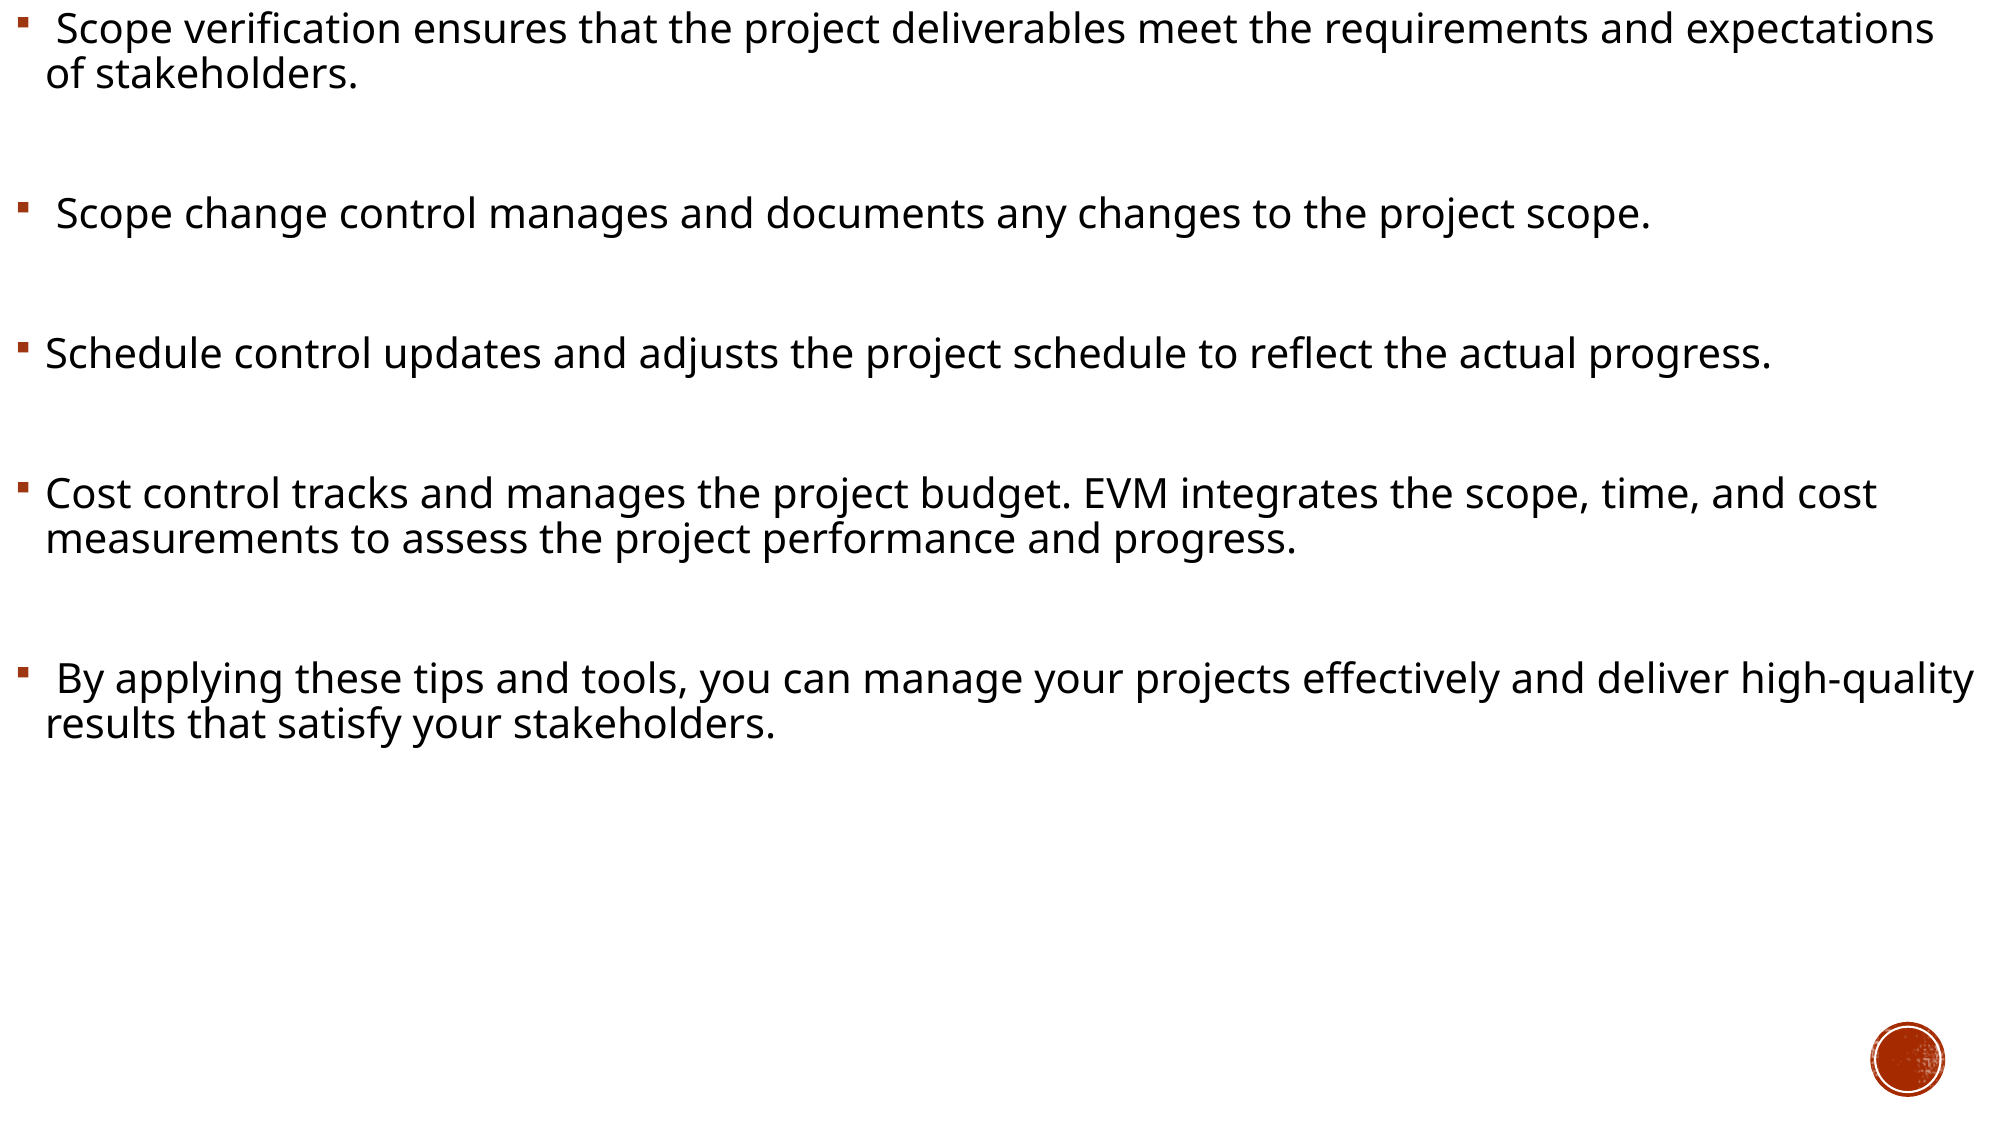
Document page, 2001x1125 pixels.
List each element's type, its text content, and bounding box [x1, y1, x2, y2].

list Scope verification ensures that the project deliverables meet the requirements and expectations of stakeholders. Scope change control manages and documents any changes to the project scope. Schedule control updates and adjusts the project schedule to reflect the actual progress. Cost control tracks and manages the project budget. EVM integrates the scope, time, and cost measurements to assess the project performance and progress. By applying these tips and tools, you can manage your projects effectively and deliver high-quality results that satisfy your stakeholders. [0, 0, 2000, 1125]
